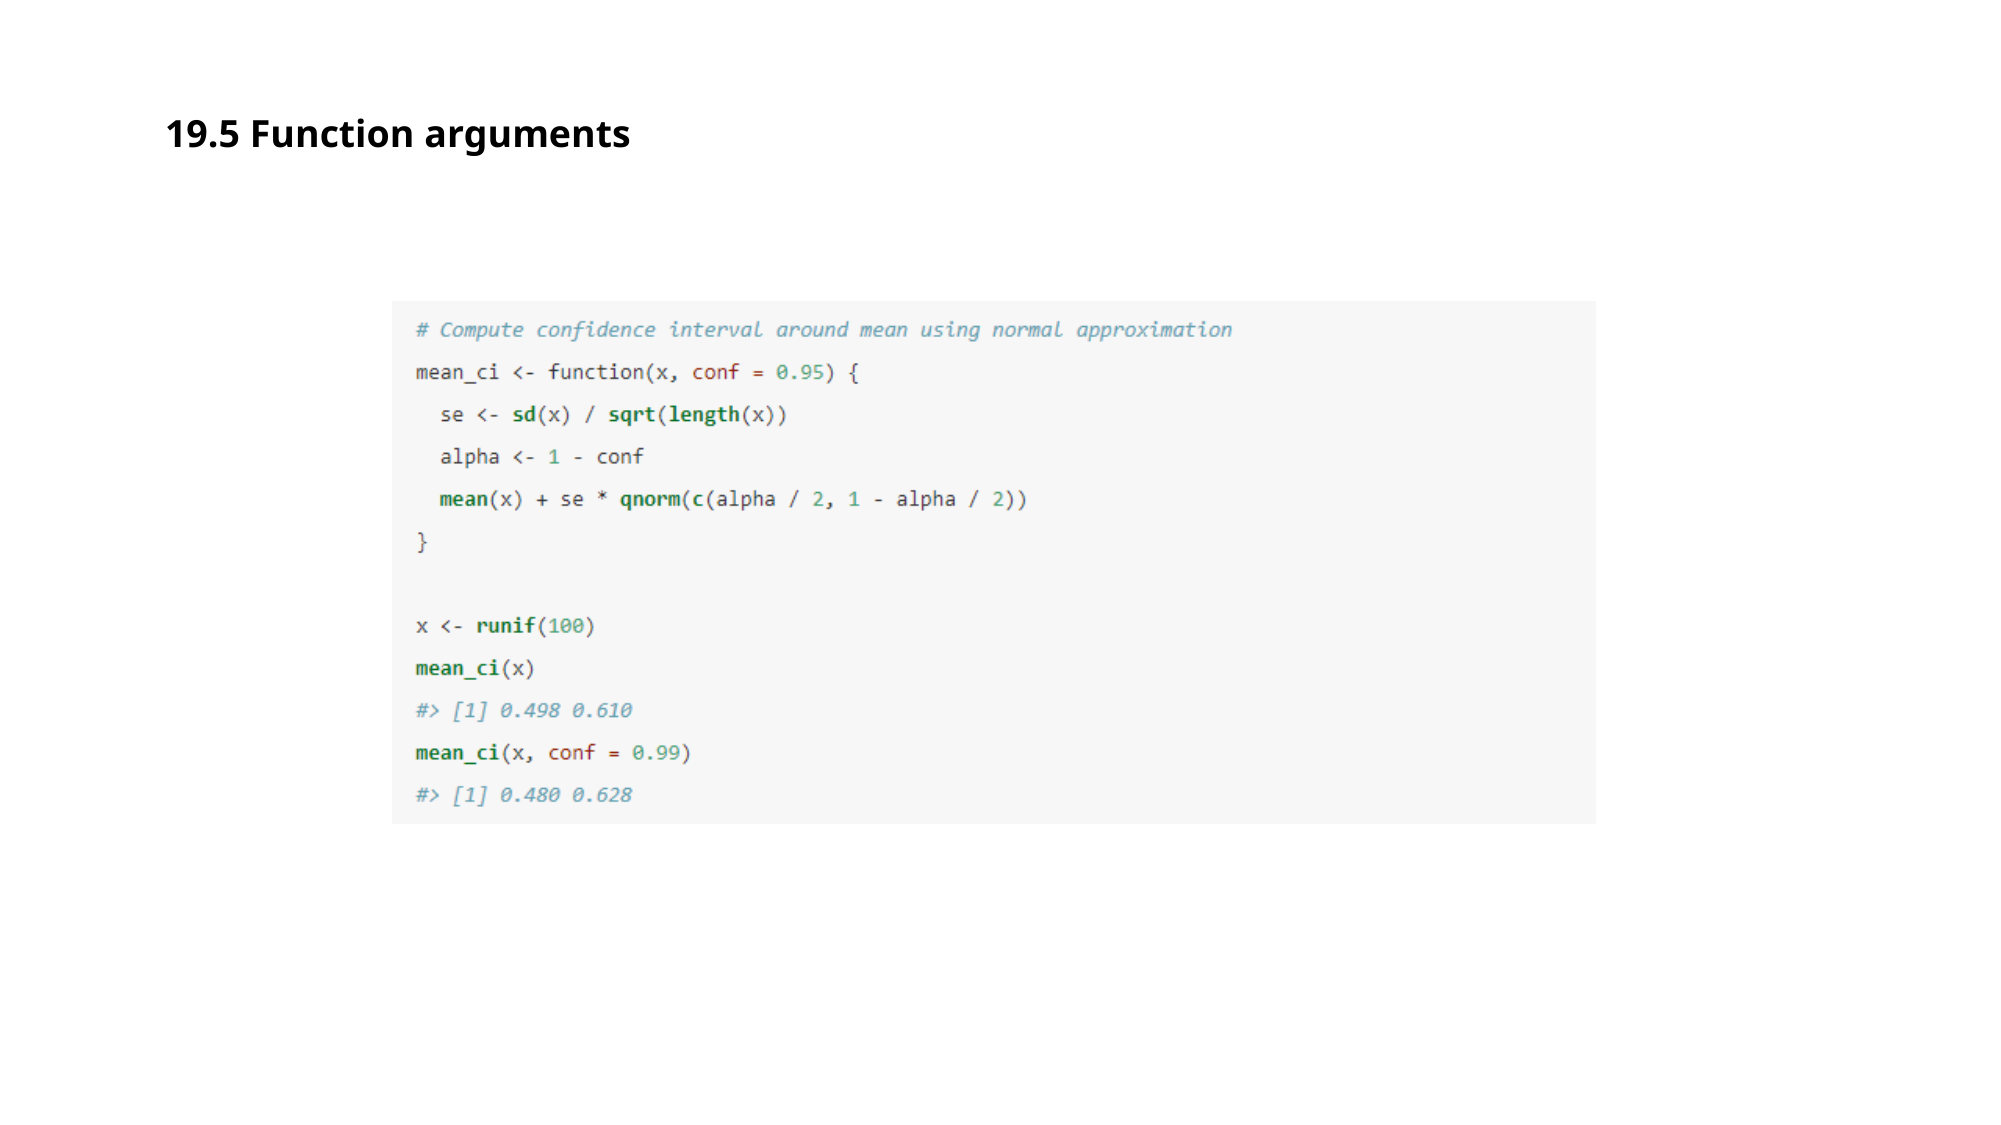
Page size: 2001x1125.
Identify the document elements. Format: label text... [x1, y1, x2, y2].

picture [392, 301, 1607, 824]
text_box 19.5 Function arguments [150, 103, 647, 163]
